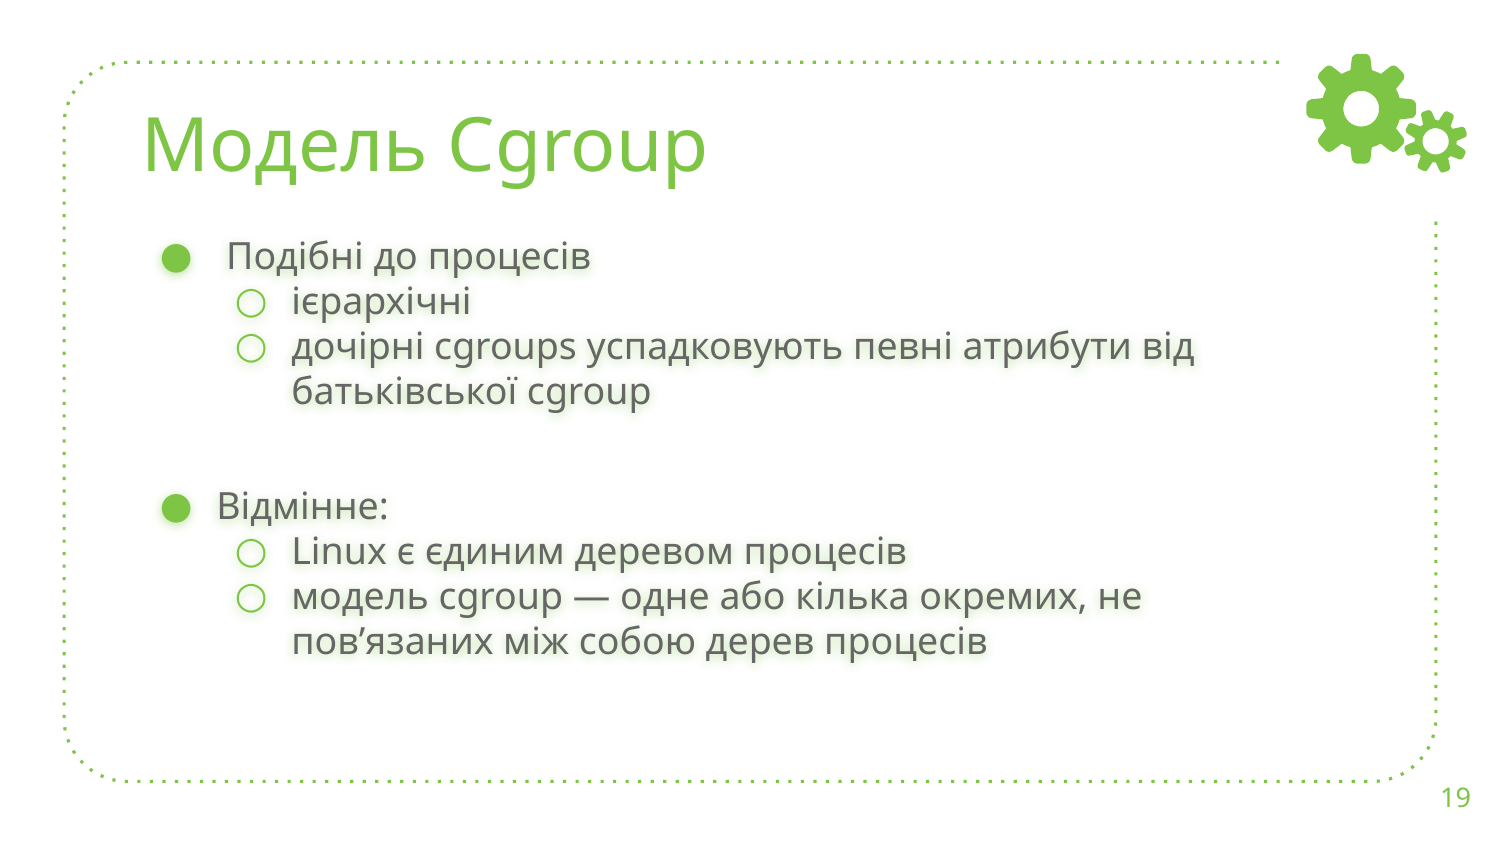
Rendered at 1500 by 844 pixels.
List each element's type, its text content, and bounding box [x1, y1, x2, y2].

slide_number ‹#› [1411, 753, 1500, 844]
list Подібні до процесів ієрархічні дочірні cgroups успадковують певні атрибути від батьківської cgroup Відмінне: Linux є єдиним деревом процесів модель cgroup — одне або кілька окремих, не пов’язаних між собою дерев процесів [126, 222, 1253, 606]
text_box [1306, 53, 1467, 173]
title Модель Cgroup [126, 81, 1253, 222]
